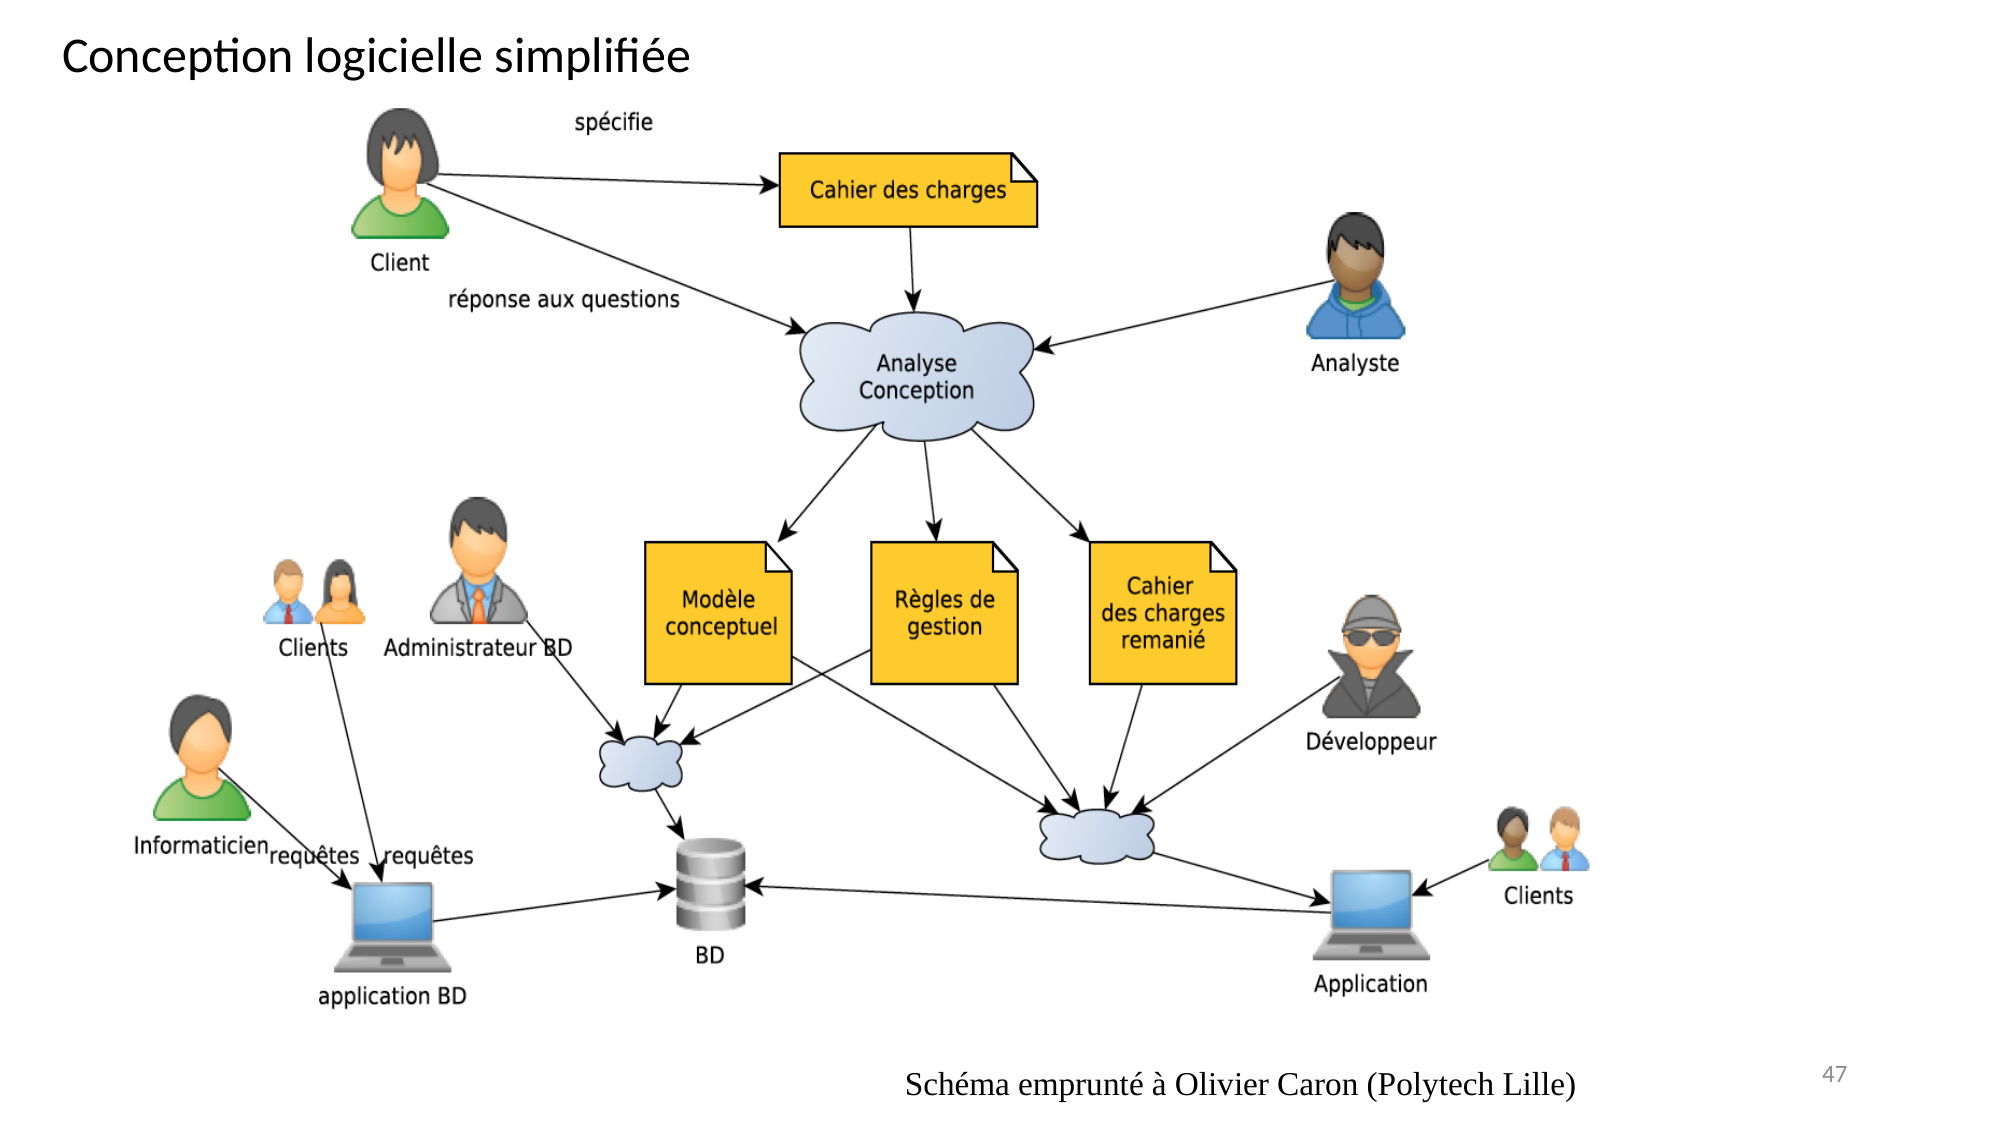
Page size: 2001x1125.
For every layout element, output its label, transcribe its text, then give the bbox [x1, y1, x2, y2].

text_box Conception logicielle simplifiée [47, 15, 799, 51]
text_box 46 [1412, 1042, 1863, 1103]
text_box Schéma emprunté à Olivier Caron (Polytech Lille) [890, 1054, 1593, 1110]
picture [24, 52, 1681, 1035]
